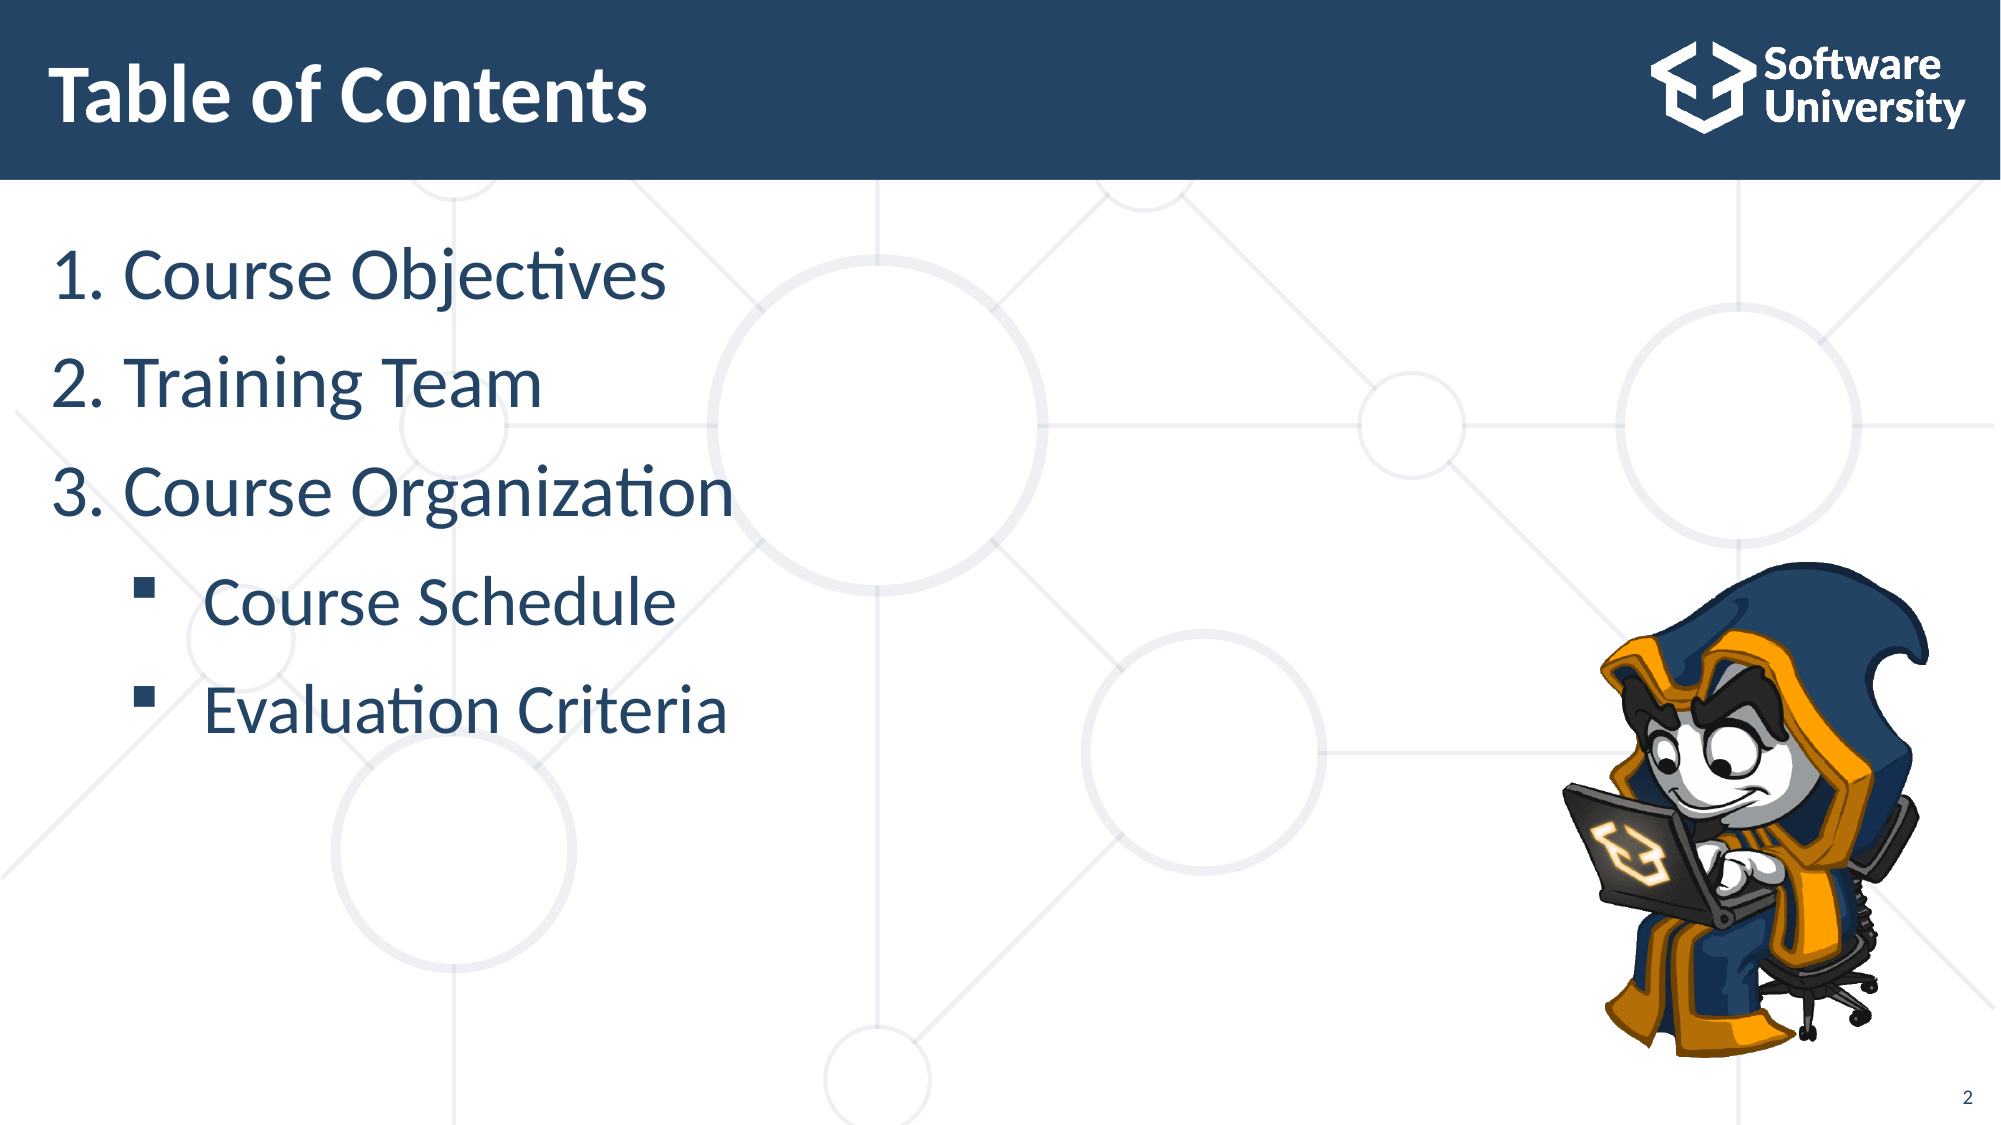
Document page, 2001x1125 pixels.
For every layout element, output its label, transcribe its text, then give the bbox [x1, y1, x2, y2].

picture [1651, 41, 1966, 134]
title Table of Contents [31, 16, 1625, 162]
text_box 2 [1927, 1067, 1989, 1117]
list Course Objectives Training Team Course Organization Course Schedule Evaluation Criteria [32, 224, 1517, 1080]
picture [1561, 559, 1931, 1059]
